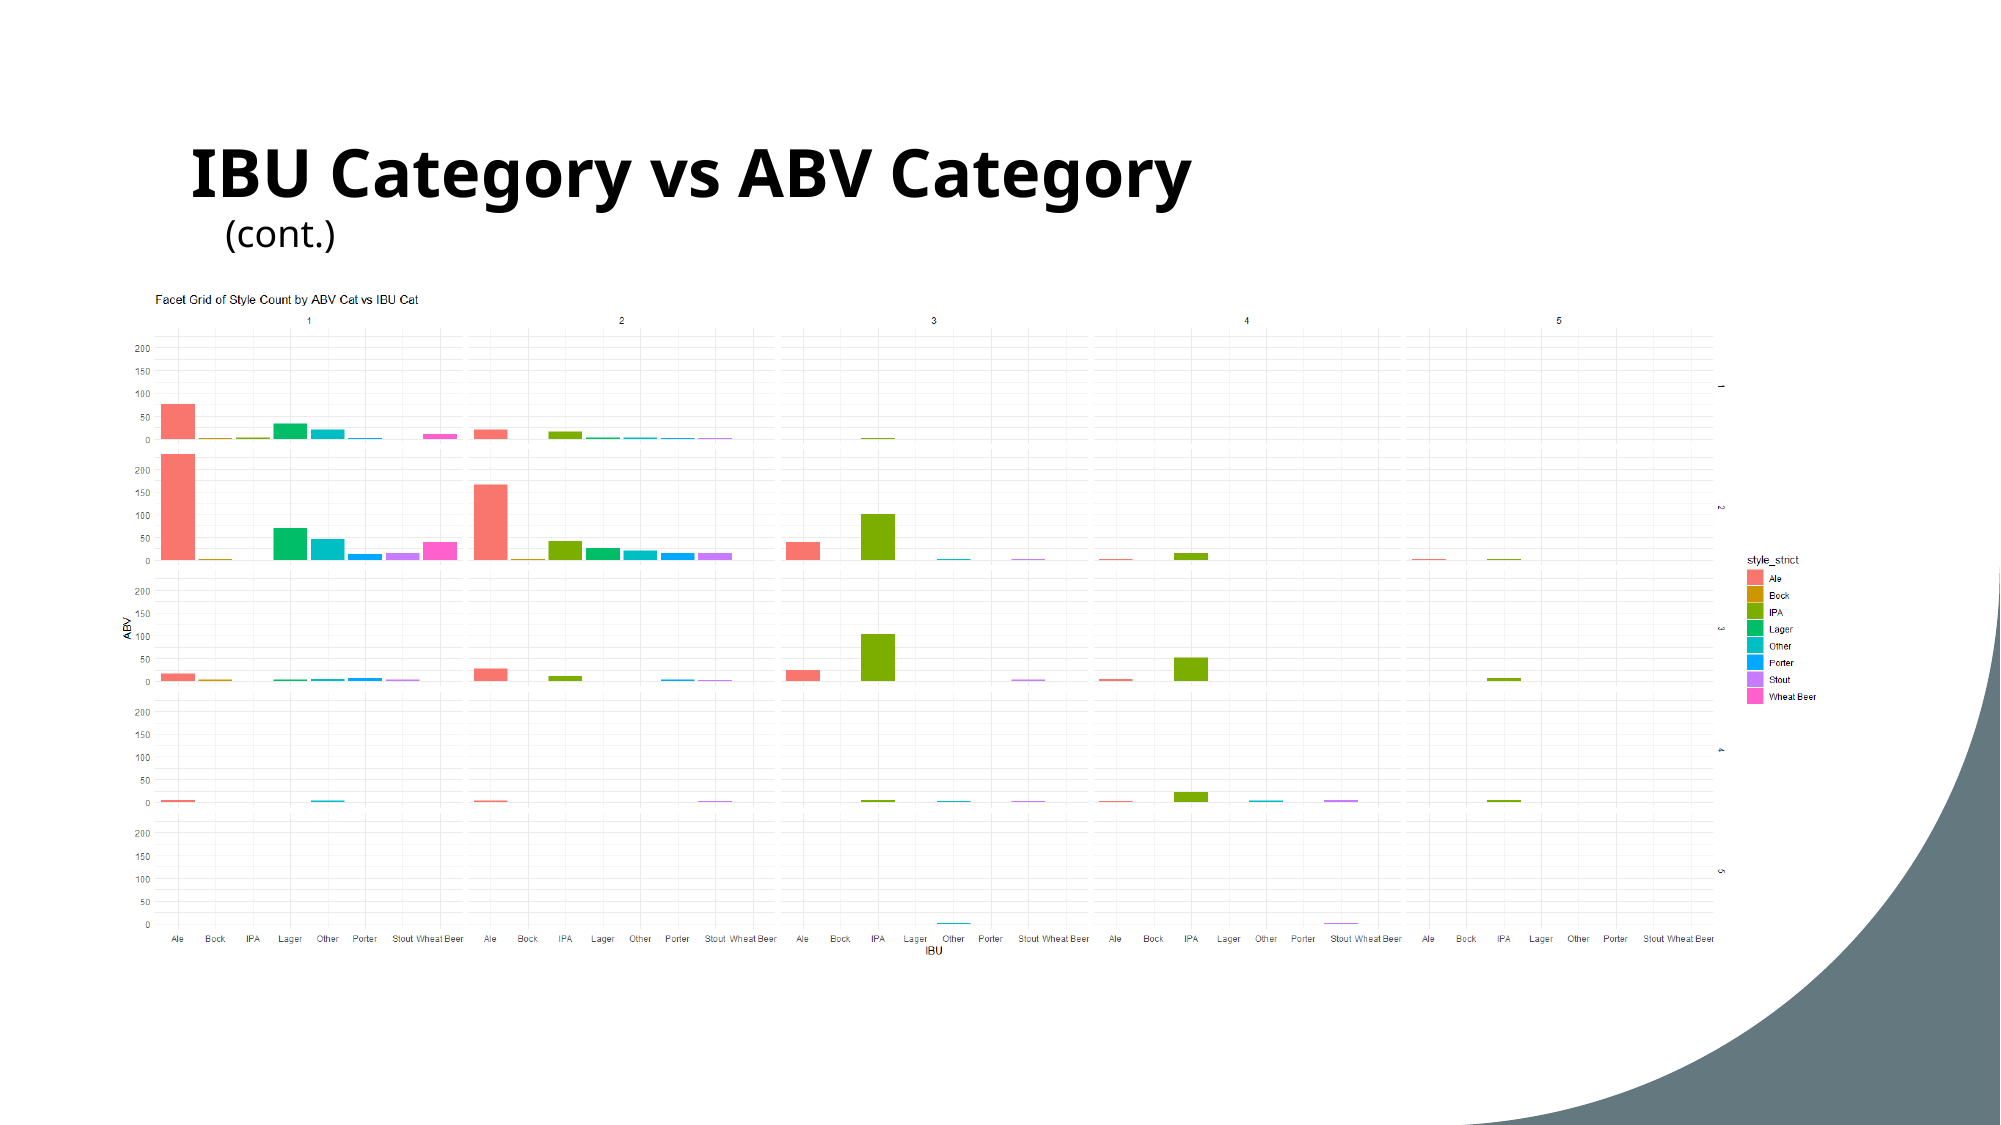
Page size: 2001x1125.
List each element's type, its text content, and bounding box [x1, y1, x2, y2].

text_box (cont.) [210, 202, 1211, 262]
picture [119, 289, 1824, 960]
title IBU Category vs ABV Category [176, 118, 1809, 219]
